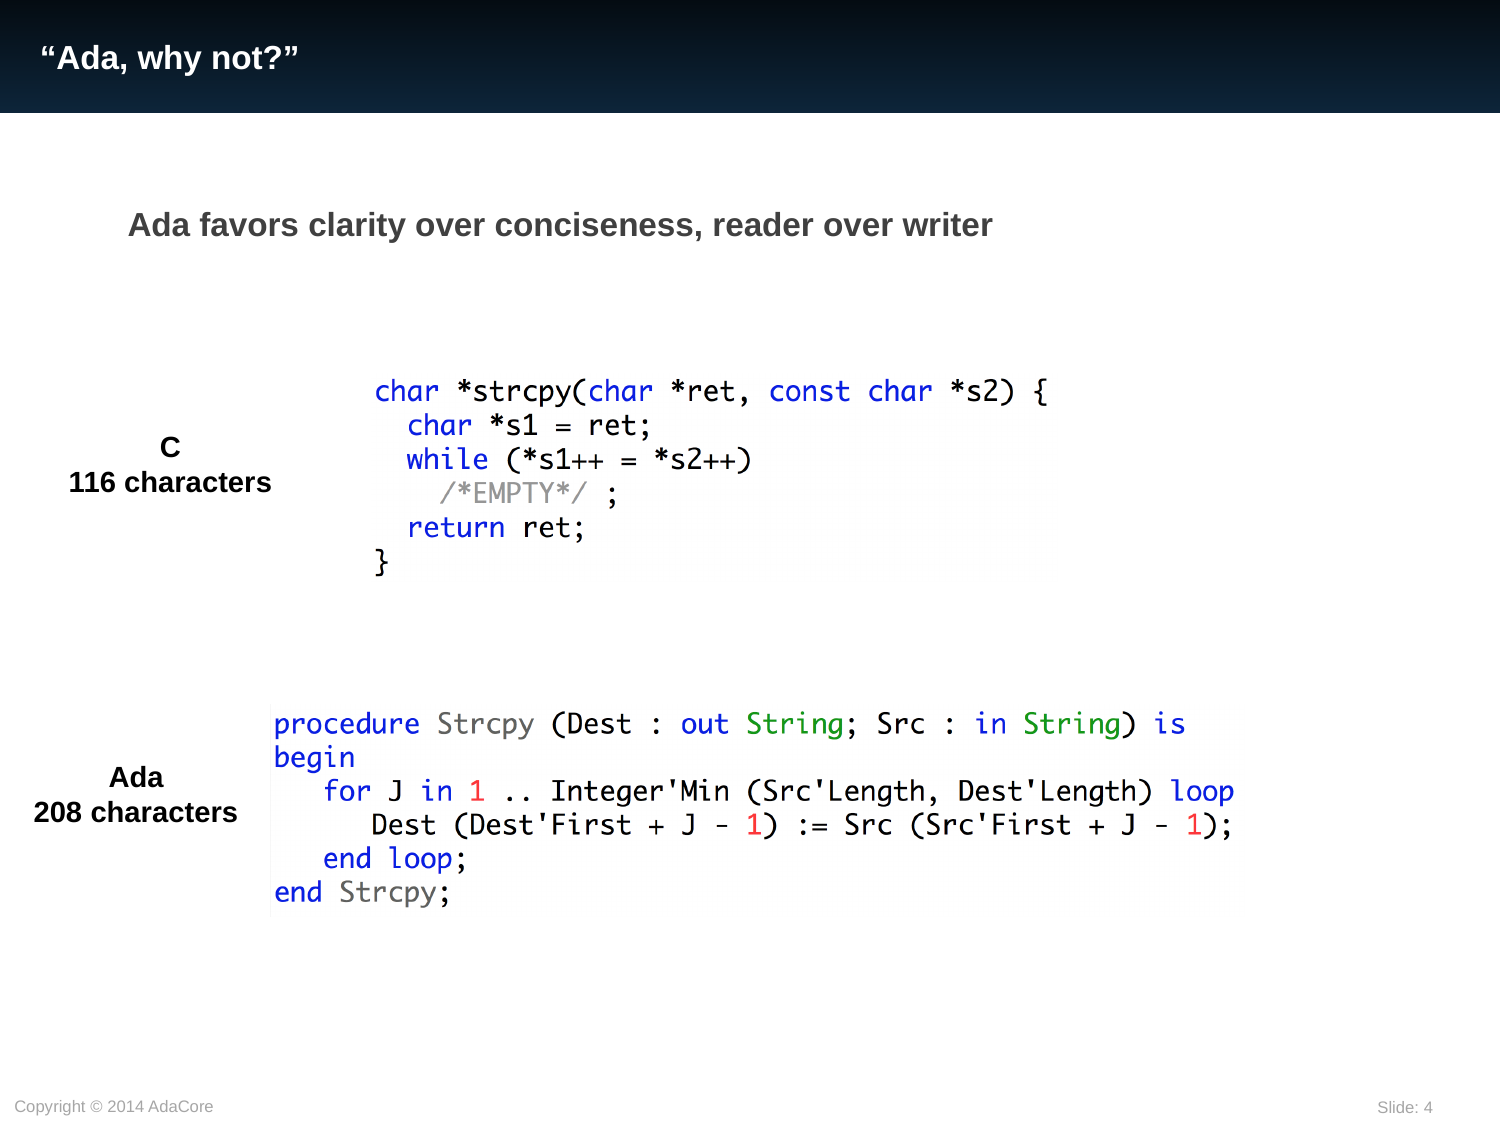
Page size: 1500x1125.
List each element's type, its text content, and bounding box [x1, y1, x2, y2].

picture [371, 373, 1058, 582]
text_box Ada 208 characters [18, 751, 254, 837]
text_box C 116 characters [53, 420, 288, 506]
title “Ada, why not?” [24, 12, 1338, 100]
list Ada favors clarity over conciseness, reader over writer [112, 187, 1400, 1063]
picture [270, 703, 1245, 917]
